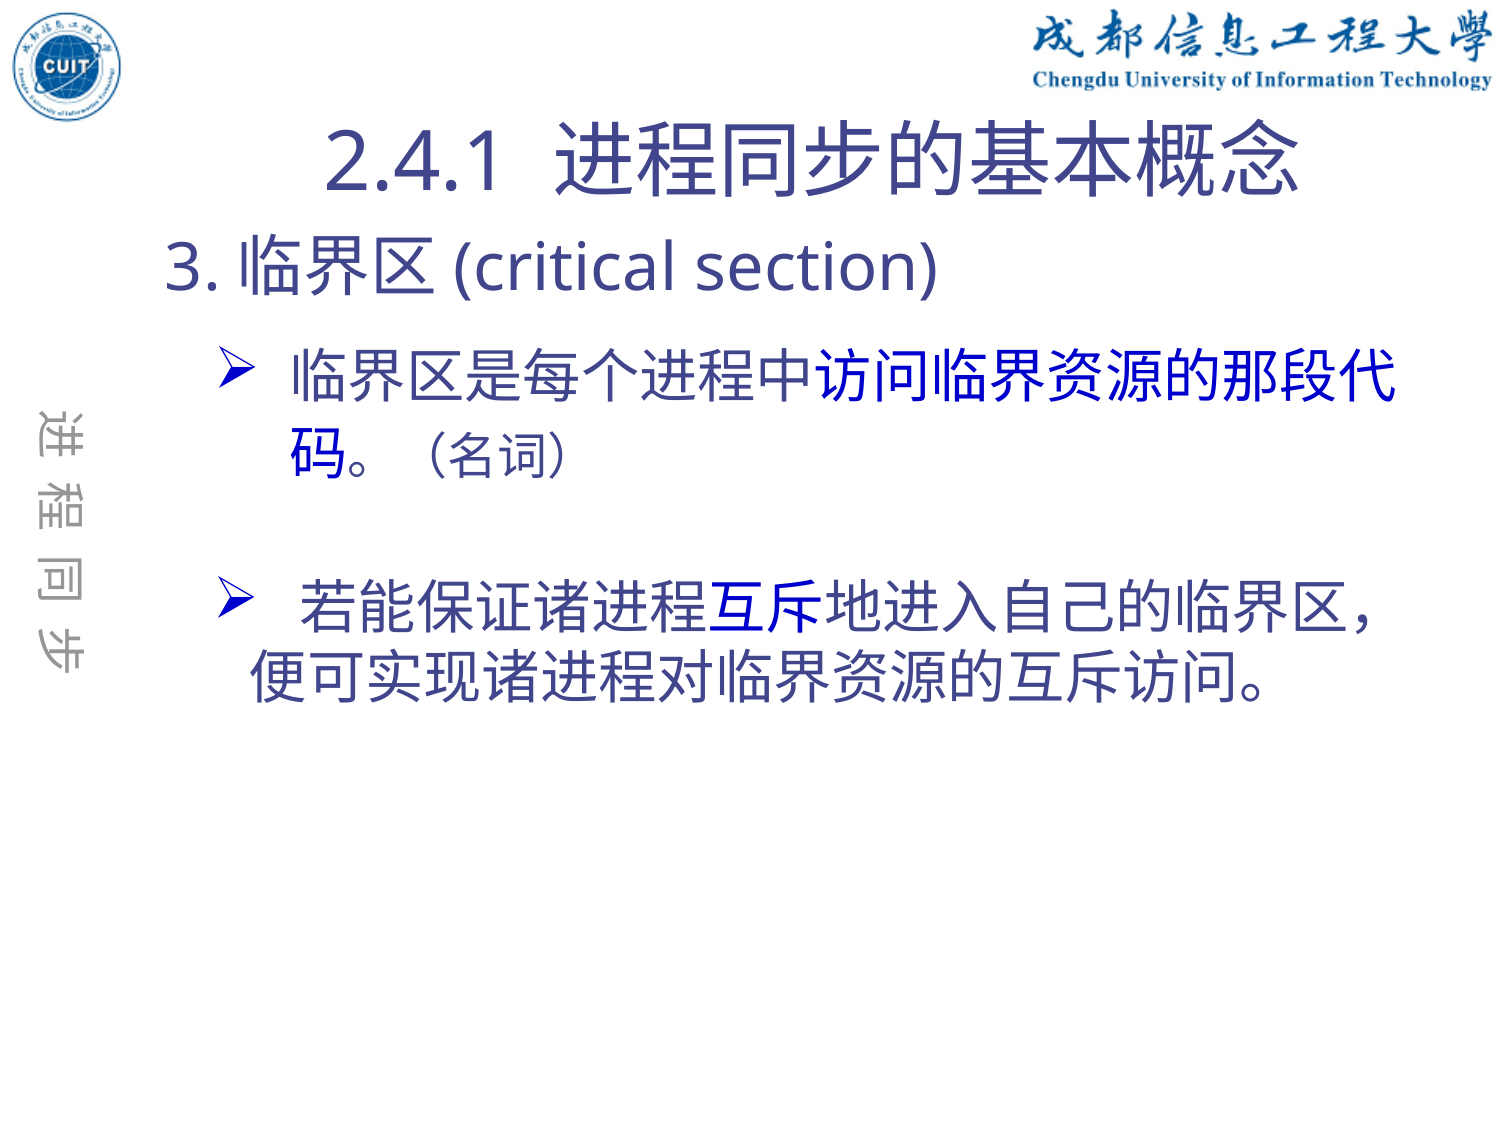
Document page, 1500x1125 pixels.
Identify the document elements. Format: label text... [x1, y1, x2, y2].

picture [0, 0, 127, 138]
text_box 2.4.1 进程同步的基本概念 [212, 99, 1413, 215]
text_box 若能保证诸进程互斥地进入自己的临界区，便可实现诸进程对临界资源的互斥访问。 [198, 562, 1420, 718]
text_box 3.临界区(critical section) [149, 199, 1438, 311]
picture [1029, 0, 1500, 102]
text_box 进 程 同 步 [9, 187, 100, 875]
text_box 临界区是每个进程中访问临界资源的那段代码。（名词） [200, 324, 1438, 494]
